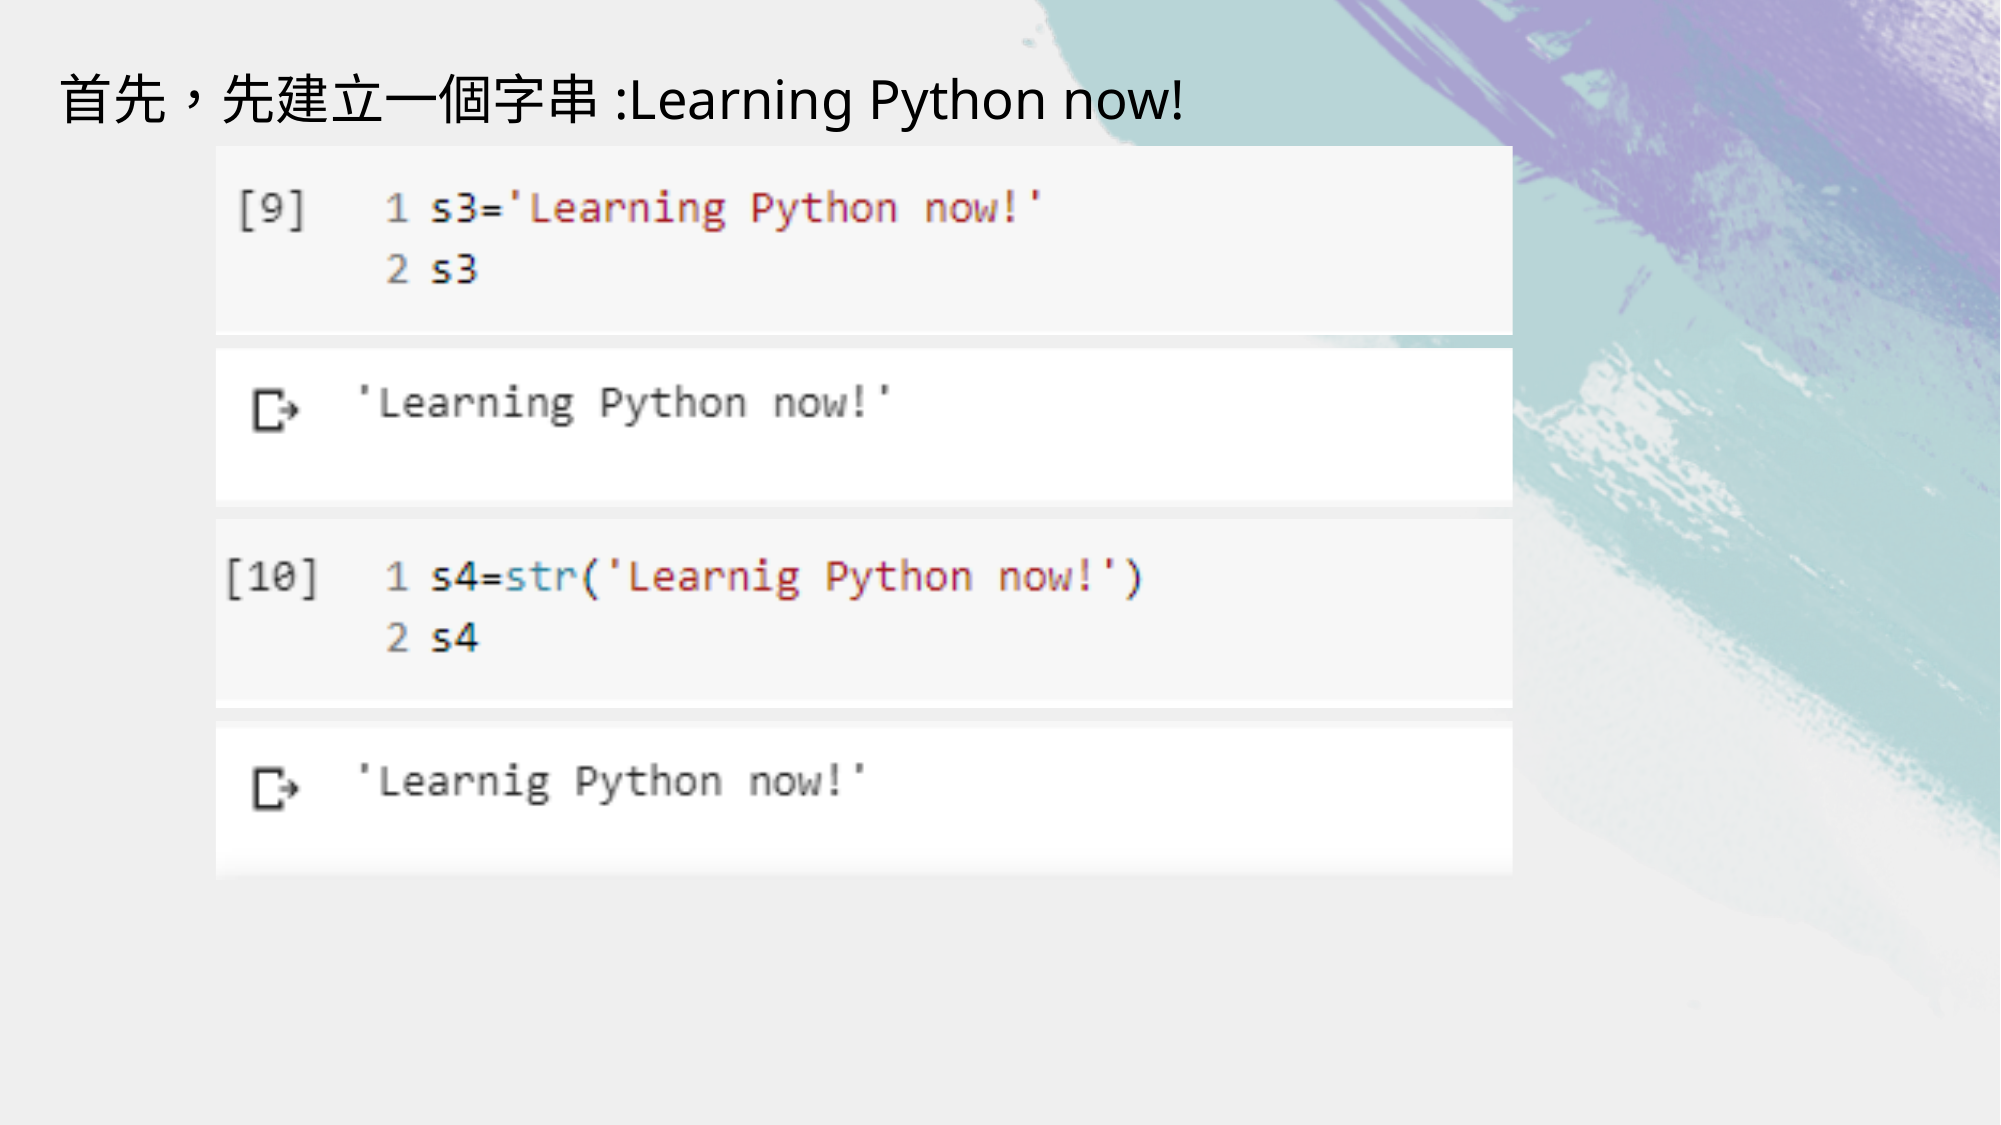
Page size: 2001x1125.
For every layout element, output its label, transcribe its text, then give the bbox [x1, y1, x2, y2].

text_box 首先，先建立一個字串:Learning Python now! [43, 49, 595, 168]
picture [215, 0, 2000, 1125]
